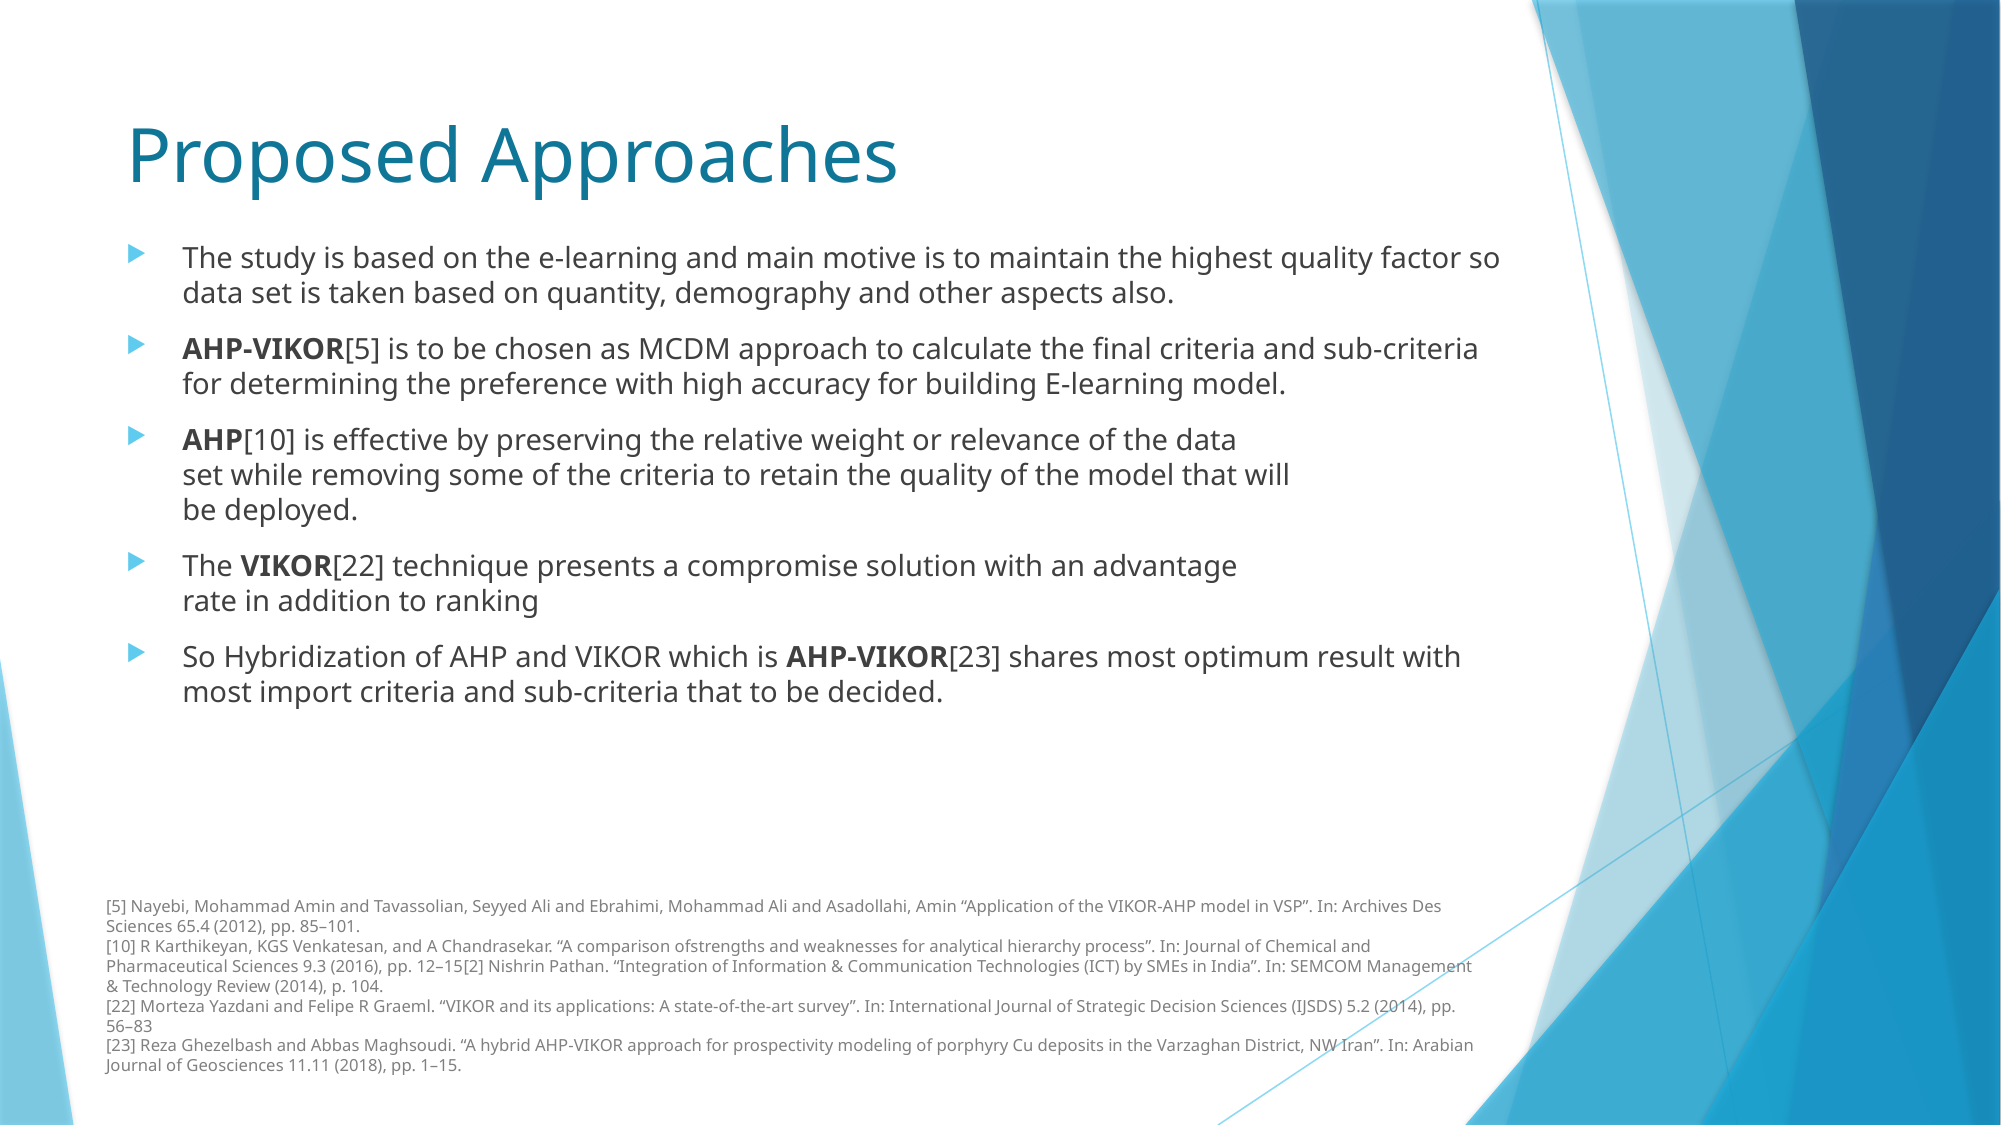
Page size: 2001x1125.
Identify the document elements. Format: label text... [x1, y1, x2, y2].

text_box [5] Nayebi, Mohammad Amin and Tavassolian, Seyyed Ali and Ebrahimi, Mohammad Ali and Asadollahi, Amin “Application of the VIKOR-AHP model in VSP”. In: Archives Des Sciences 65.4 (2012), pp. 85–101. [10] R Karthikeyan, KGS Venkatesan, and A Chandrasekar. “A comparison ofstrengths and weaknesses for analytical hierarchy process”. In: Journal of Chemical and Pharmaceutical Sciences 9.3 (2016), pp. 12–15[2] Nishrin Pathan. “Integration of Information & Communication Technologies (ICT) by SMEs in India”. In: SEMCOM Management & Technology Review (2014), p. 104. [22] Morteza Yazdani and Felipe R Graeml. “VIKOR and its applications: A state-of-the-art survey”. In: International Journal of Strategic Decision Sciences (IJSDS) 5.2 (2014), pp. 56–83 [23] Reza Ghezelbash and Abbas Maghsoudi. “A hybrid AHP-VIKOR approach for prospectivity modeling of porphyry Cu deposits in the Varzaghan District, NW Iran”. In: Arabian Journal of Geosciences 11.11 (2018), pp. 1–15. [91, 888, 1502, 1103]
title Proposed Approaches [111, 99, 1522, 231]
list The study is based on the e-learning and main motive is to maintain the highest quality factor so data set is taken based on quantity, demography and other aspects also. AHP-VIKOR[5] is to be chosen as MCDM approach to calculate the final criteria and sub-criteria for determining the preference with high accuracy for building E-learning model. AHP[10] is effective by preserving the relative weight or relevance of the data set while removing some of the criteria to retain the quality of the model that will be deployed. The VIKOR[22] technique presents a compromise solution with an advantage rate in addition to ranking So Hybridization of AHP and VIKOR which is AHP-VIKOR[23] shares most optimum result with most import criteria and sub-criteria that to be decided. [111, 231, 1522, 992]
